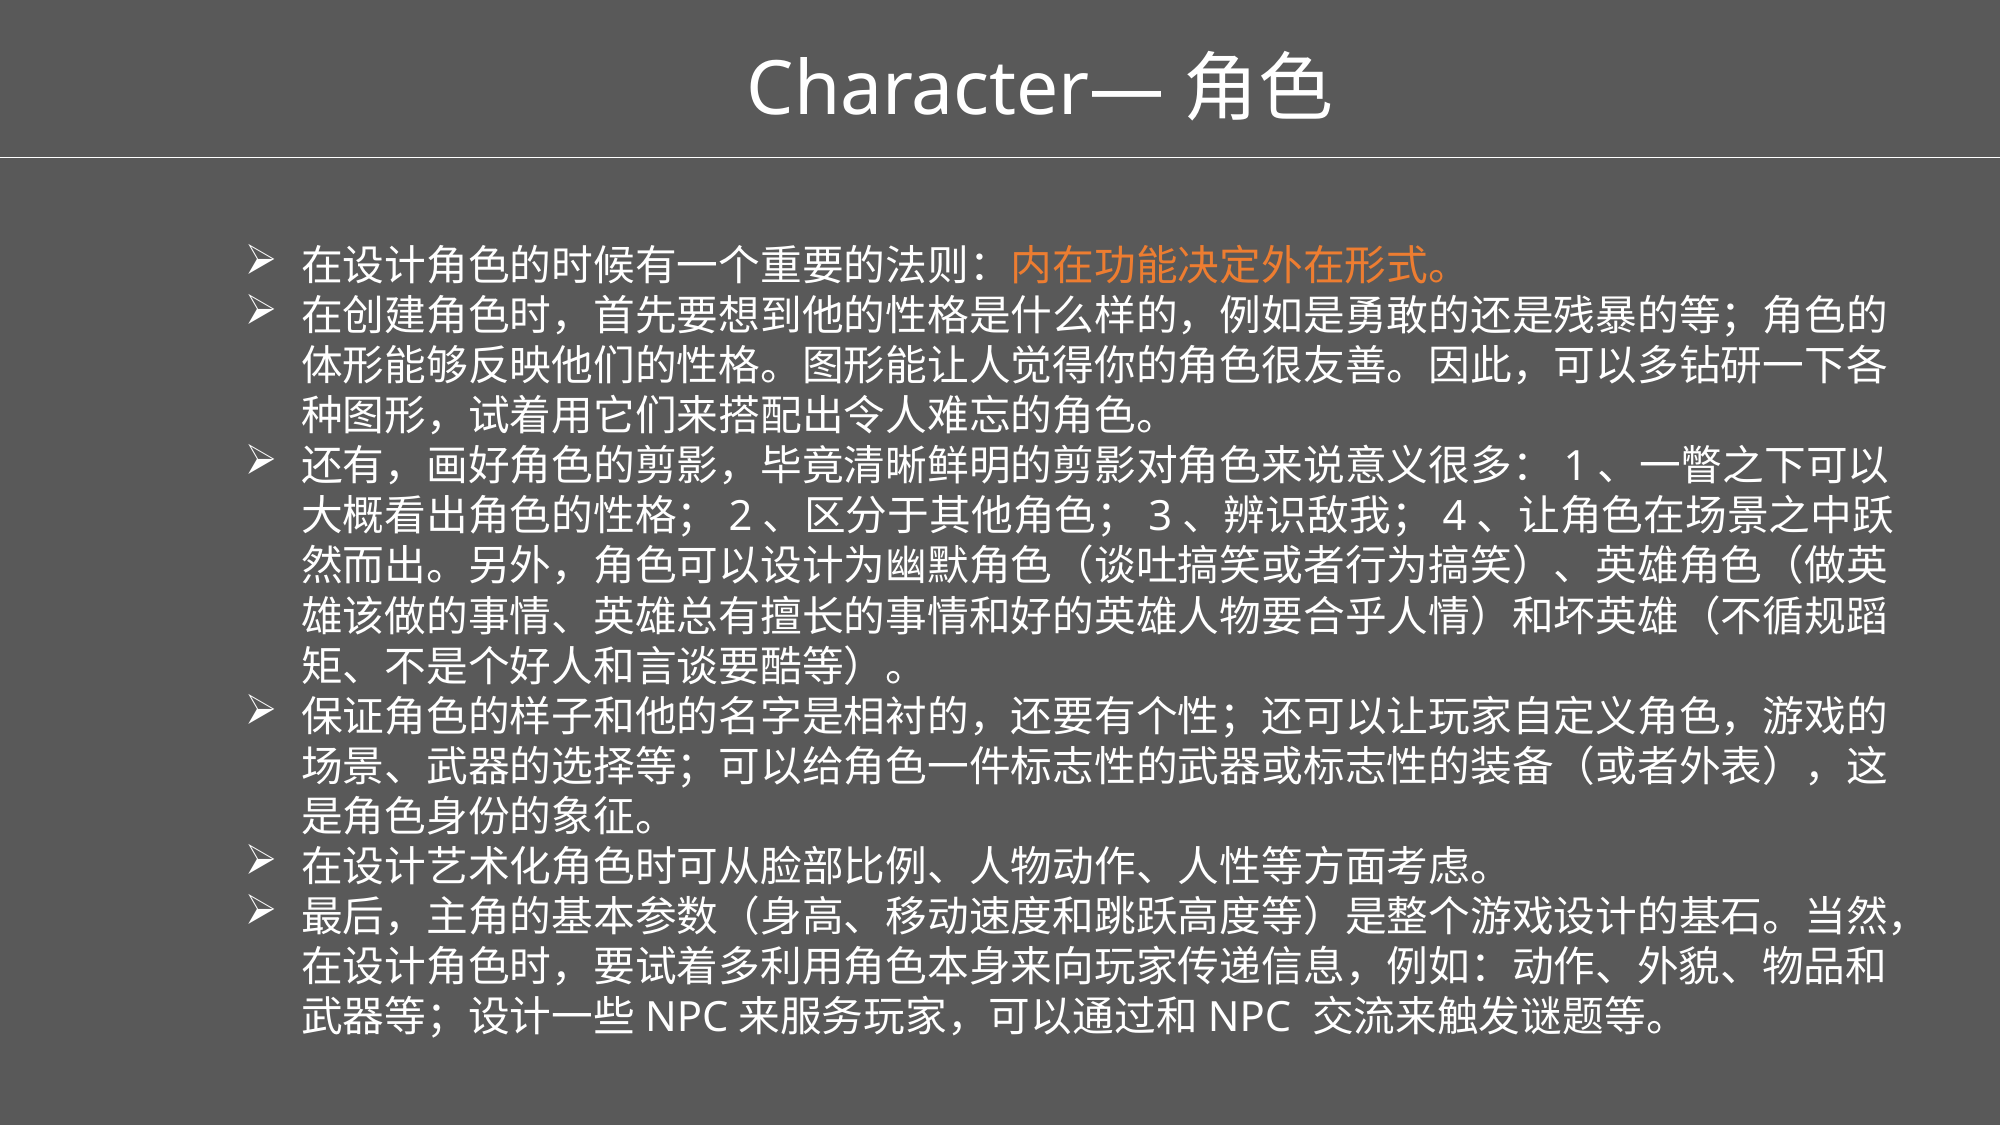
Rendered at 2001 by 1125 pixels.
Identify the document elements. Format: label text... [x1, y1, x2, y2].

text_box Character—角色 [684, 32, 1396, 137]
text_box 在设计角色的时候有一个重要的法则：内在功能决定外在形式。 在创建角色时，首先要想到他的性格是什么样的，例如是勇敢的还是残暴的等；角色的体形能够反映他们的性格。图形能让人觉得你的角色很友善。因此，可以多钻研一下各种图形，试着用它们来搭配出令人难忘的角色。 还有，画好角色的剪影，毕竟清晰鲜明的剪影对角色来说意义很多：1、一瞥之下可以大概看出角色的性格；2、区分于其他角色；3、辨识敌我；4、让角色在场景之中跃然而出。另外，角色可以设计为幽默角色（谈吐搞笑或者行为搞笑）、英雄角色（做英雄该做的事情、英雄总有擅长的事情和好的英雄人物要合乎人情）和坏英雄（不循规蹈矩、不是个好人和言谈要酷等）。 保证角色的样子和他的名字是相衬的，还要有个性；还可以让玩家自定义角色，游戏的场景、武器的选择等；可以给角色一件标志性的武器或标志性的装备（或者外表），这是角色身份的象征。 在设计艺术化角色时可从脸部比例、人物动作、人性等方面考虑。 最后，主角的基本参数（身高、移动速度和跳跃高度等）是整个游戏设计的基石。当然，在设计角色时，要试着多利用角色本身来向玩家传递信息，例如：动作、外貌、物品和武器等；设计一些NPC来服务玩家，可以通过和NPC 交流来触发谜题等。 [230, 231, 1920, 1047]
